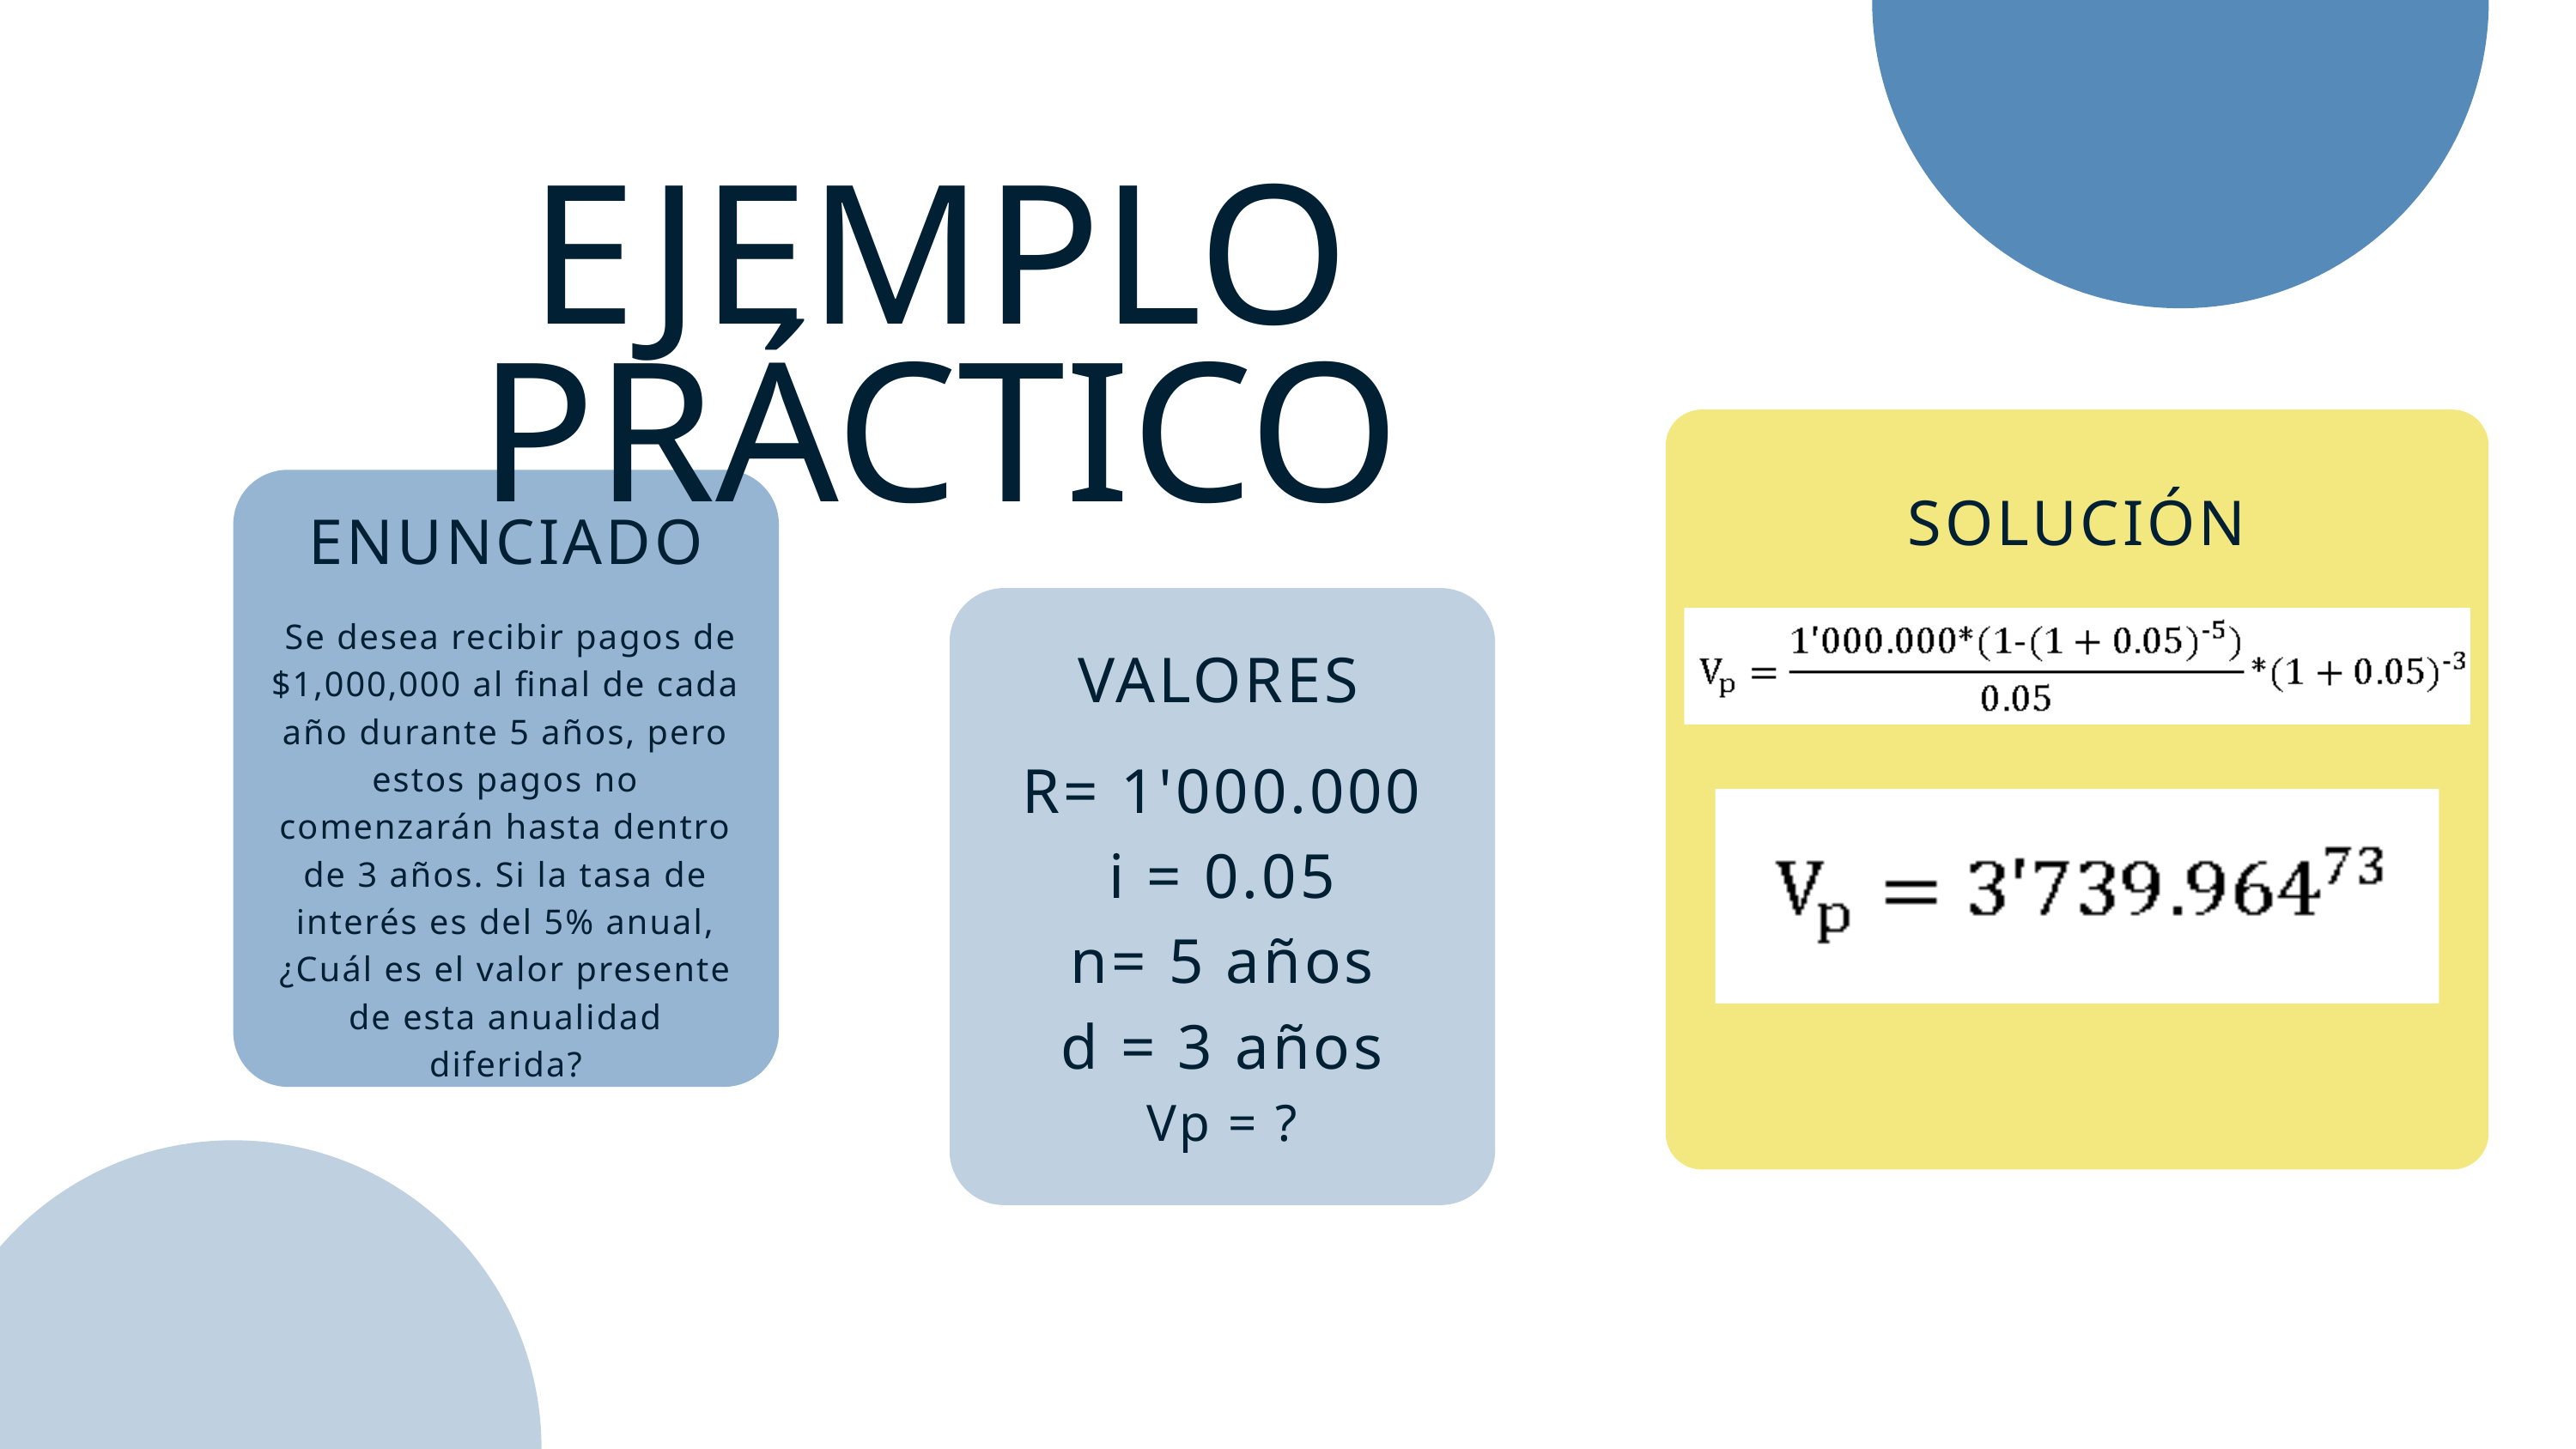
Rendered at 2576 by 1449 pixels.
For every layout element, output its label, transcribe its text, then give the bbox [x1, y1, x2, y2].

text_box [233, 470, 780, 1088]
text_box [1871, 0, 2489, 309]
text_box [0, 1140, 542, 1449]
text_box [949, 587, 1496, 1206]
text_box EJEMPLO PRÁCTICO [71, 185, 1807, 541]
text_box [1665, 409, 2489, 1170]
